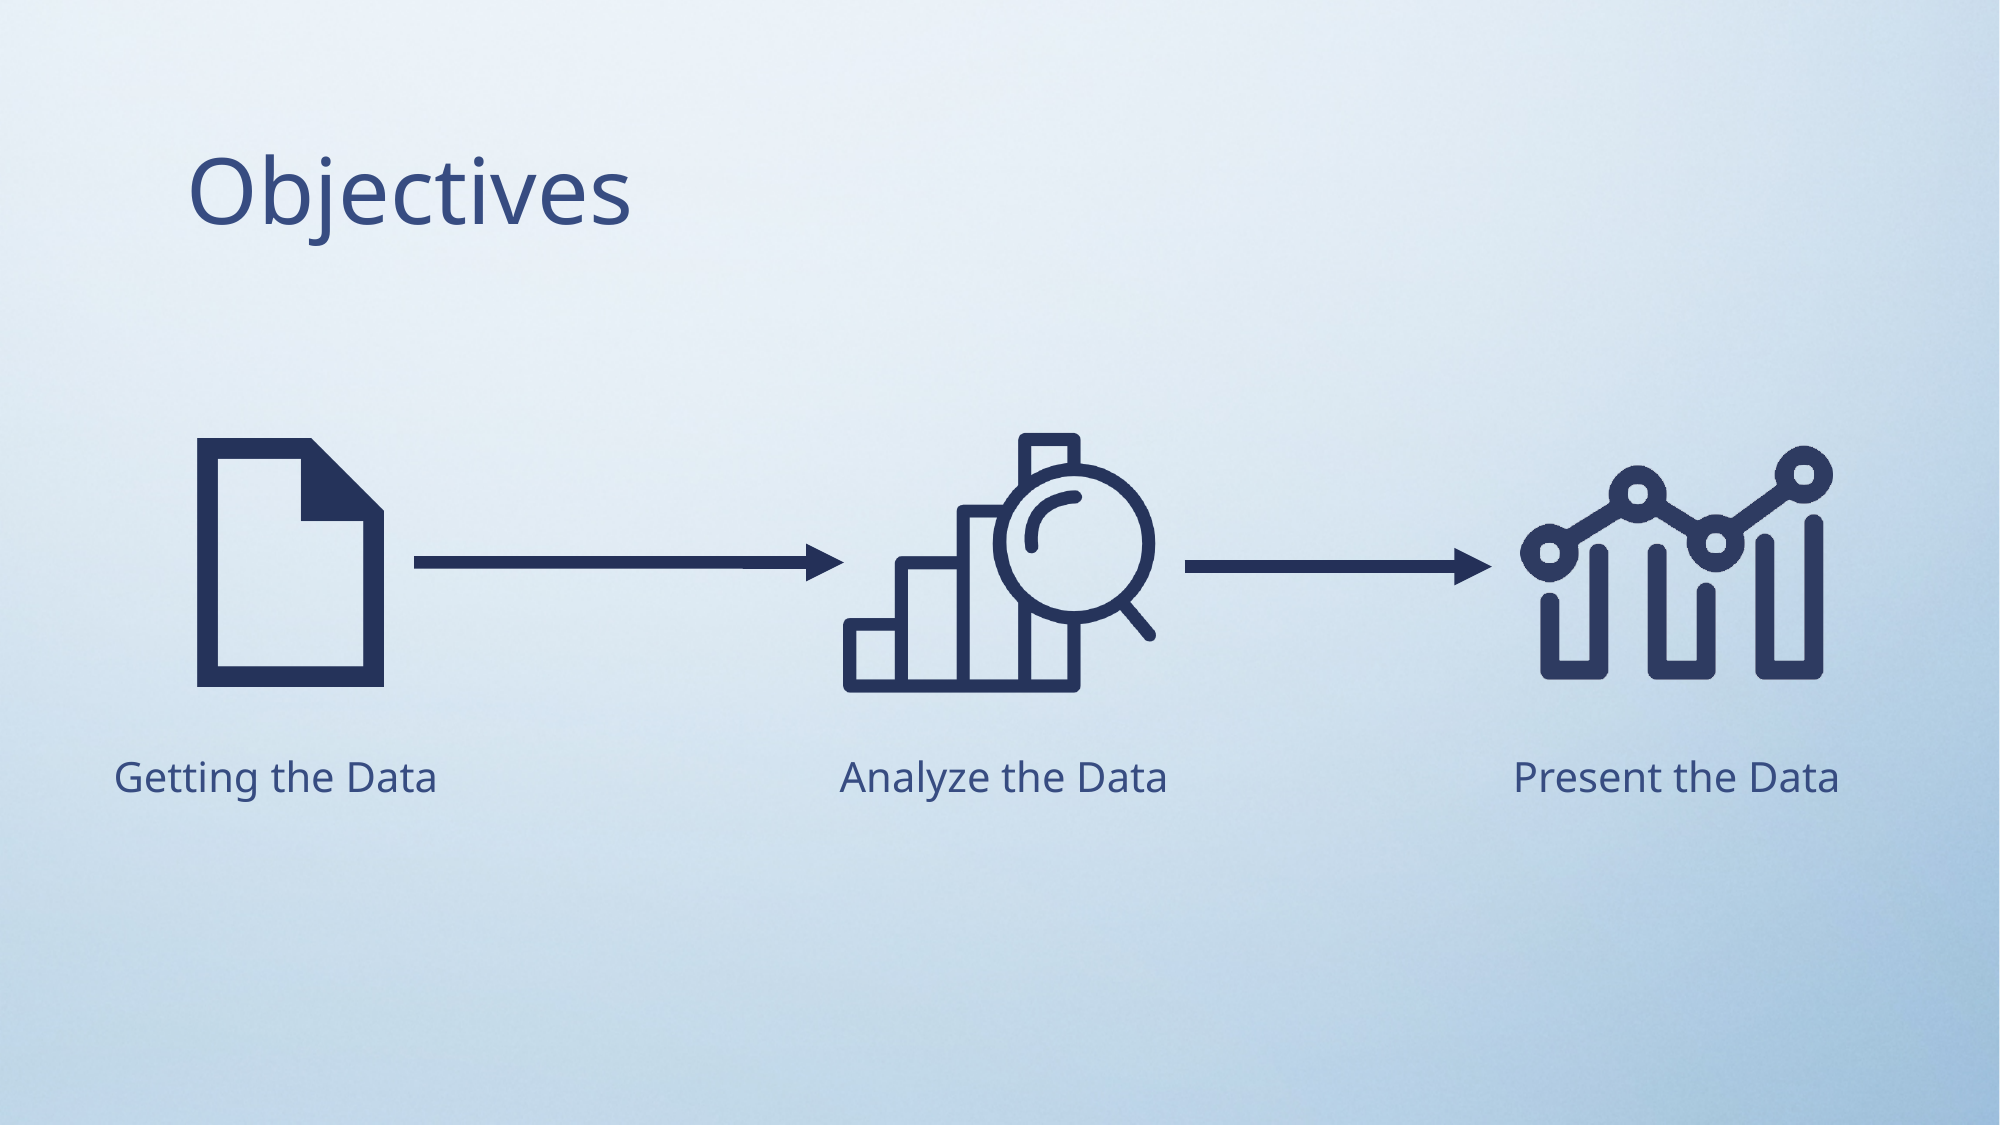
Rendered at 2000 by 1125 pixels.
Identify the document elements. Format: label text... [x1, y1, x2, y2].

text_box Getting the Data [98, 743, 482, 808]
title Objectives [166, 23, 1833, 253]
text_box Analyze the Data [824, 743, 1184, 808]
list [1520, 406, 1833, 719]
text_box Present the Data [1498, 743, 1856, 808]
picture [0, 0, 2000, 1125]
